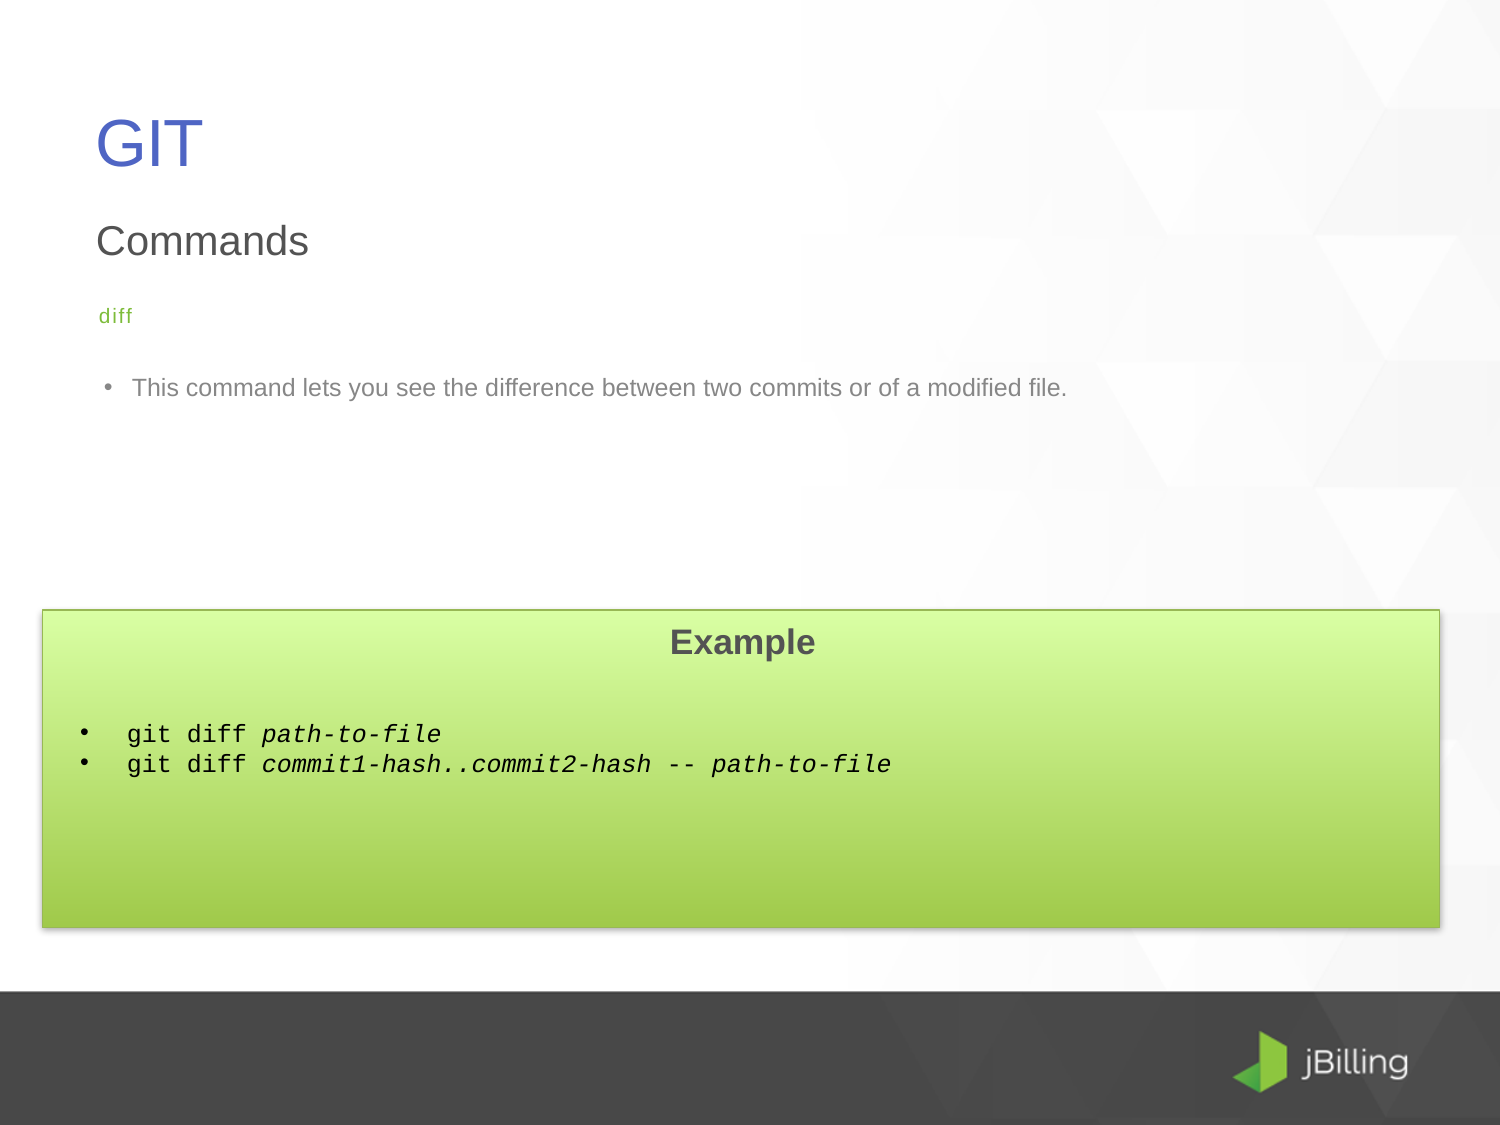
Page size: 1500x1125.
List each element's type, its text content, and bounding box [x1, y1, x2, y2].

text_box This command lets you see the difference between two commits or of a modified file. [88, 355, 1139, 570]
title GIT [80, 77, 1131, 202]
text_box diff [83, 295, 1134, 353]
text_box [42, 609, 1440, 928]
subtitle Commands [80, 206, 1131, 282]
picture [0, 0, 1500, 1125]
